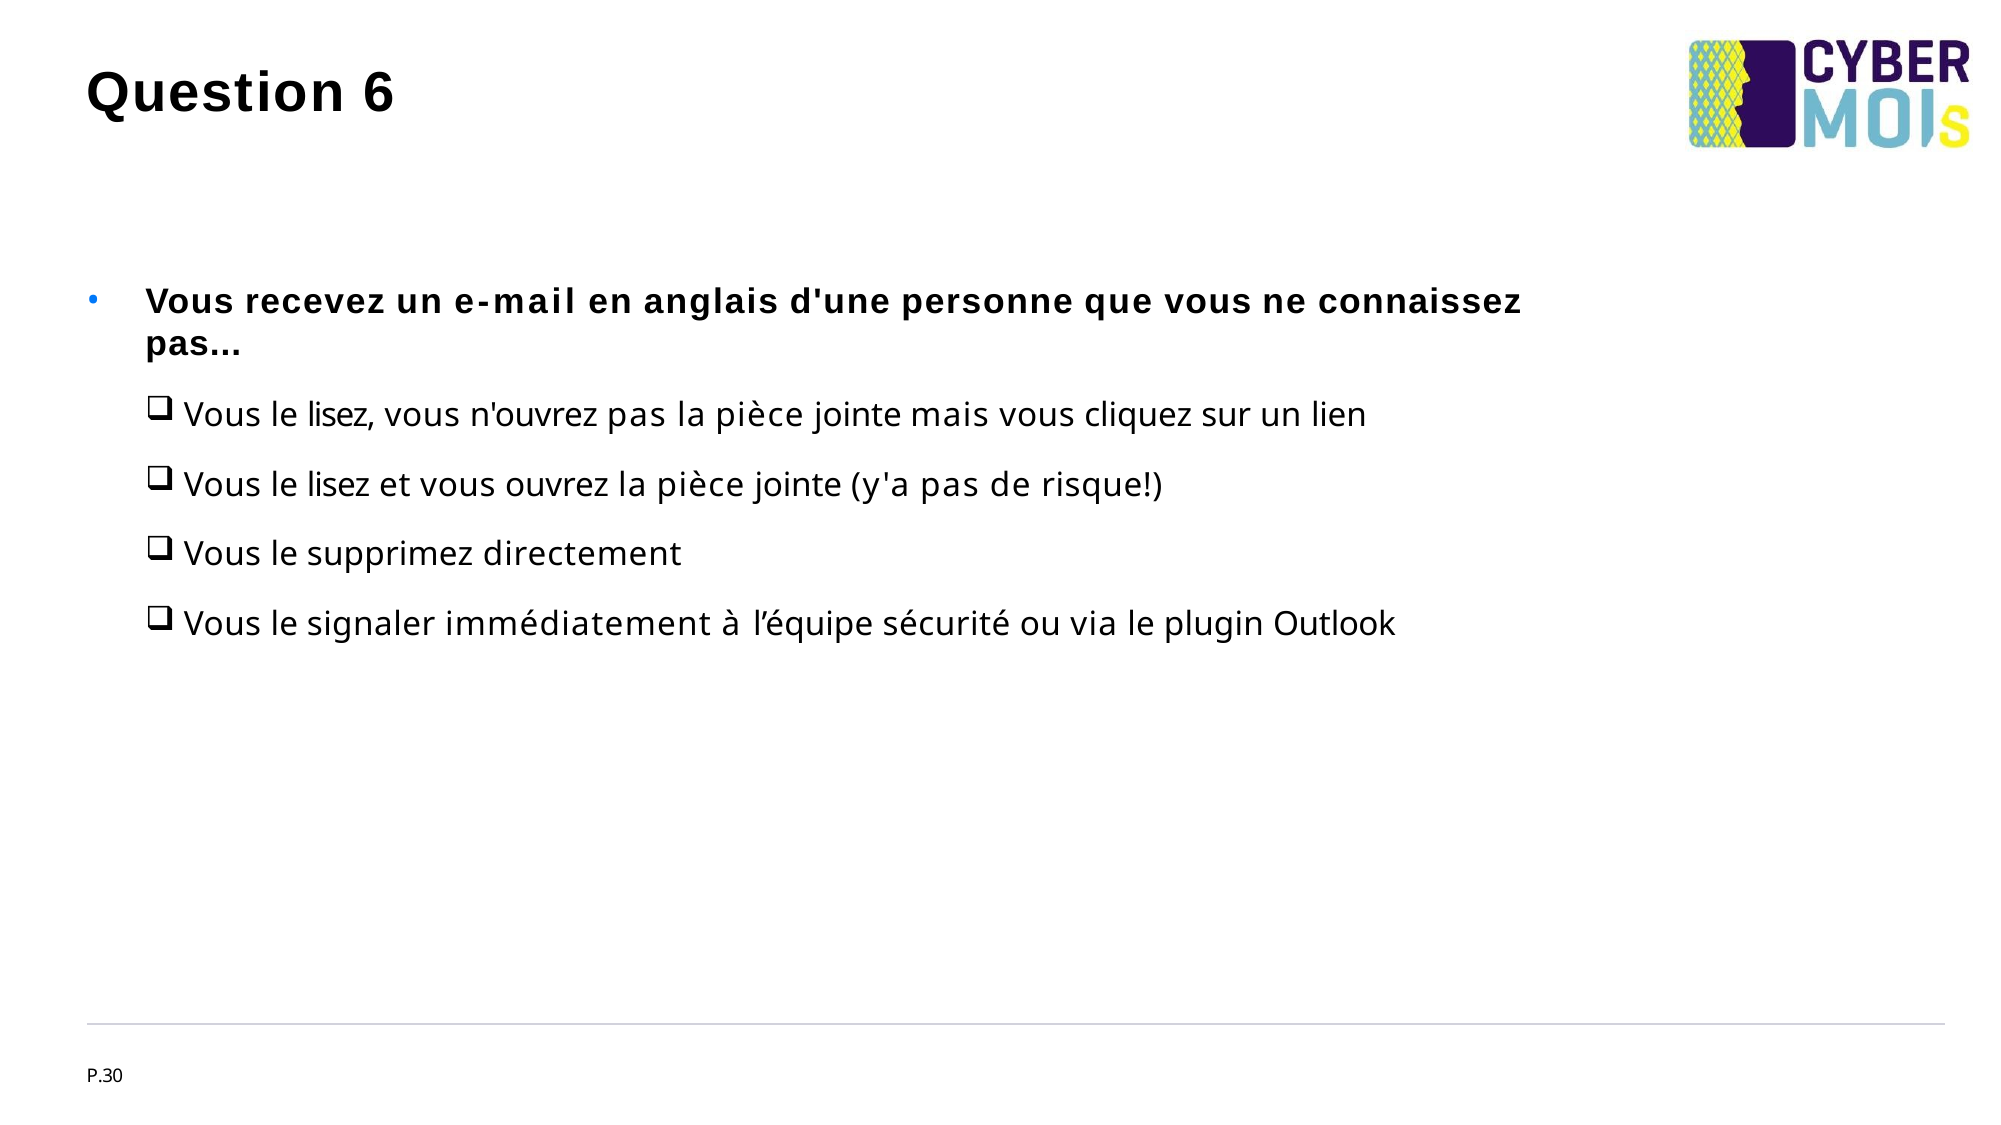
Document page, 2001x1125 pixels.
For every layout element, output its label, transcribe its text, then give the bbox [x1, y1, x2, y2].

text_box Vous recevez un e-mail en anglais d'une personne que vous ne connaissez pas... Vous le lisez, vous n'ouvrez pas la pièce jointe mais vous cliquez sur un lien Vous le lisez et vous ouvrez la pièce jointe (y'a pas de risque!) Vous le supprimez directement Vous le signaler immédiatement à l’équipe sécurité ou via le plugin Outlook [84, 275, 1609, 643]
title Question 6 [84, 53, 399, 244]
text_box P.30 [84, 1061, 127, 1086]
picture [1684, 30, 1974, 153]
